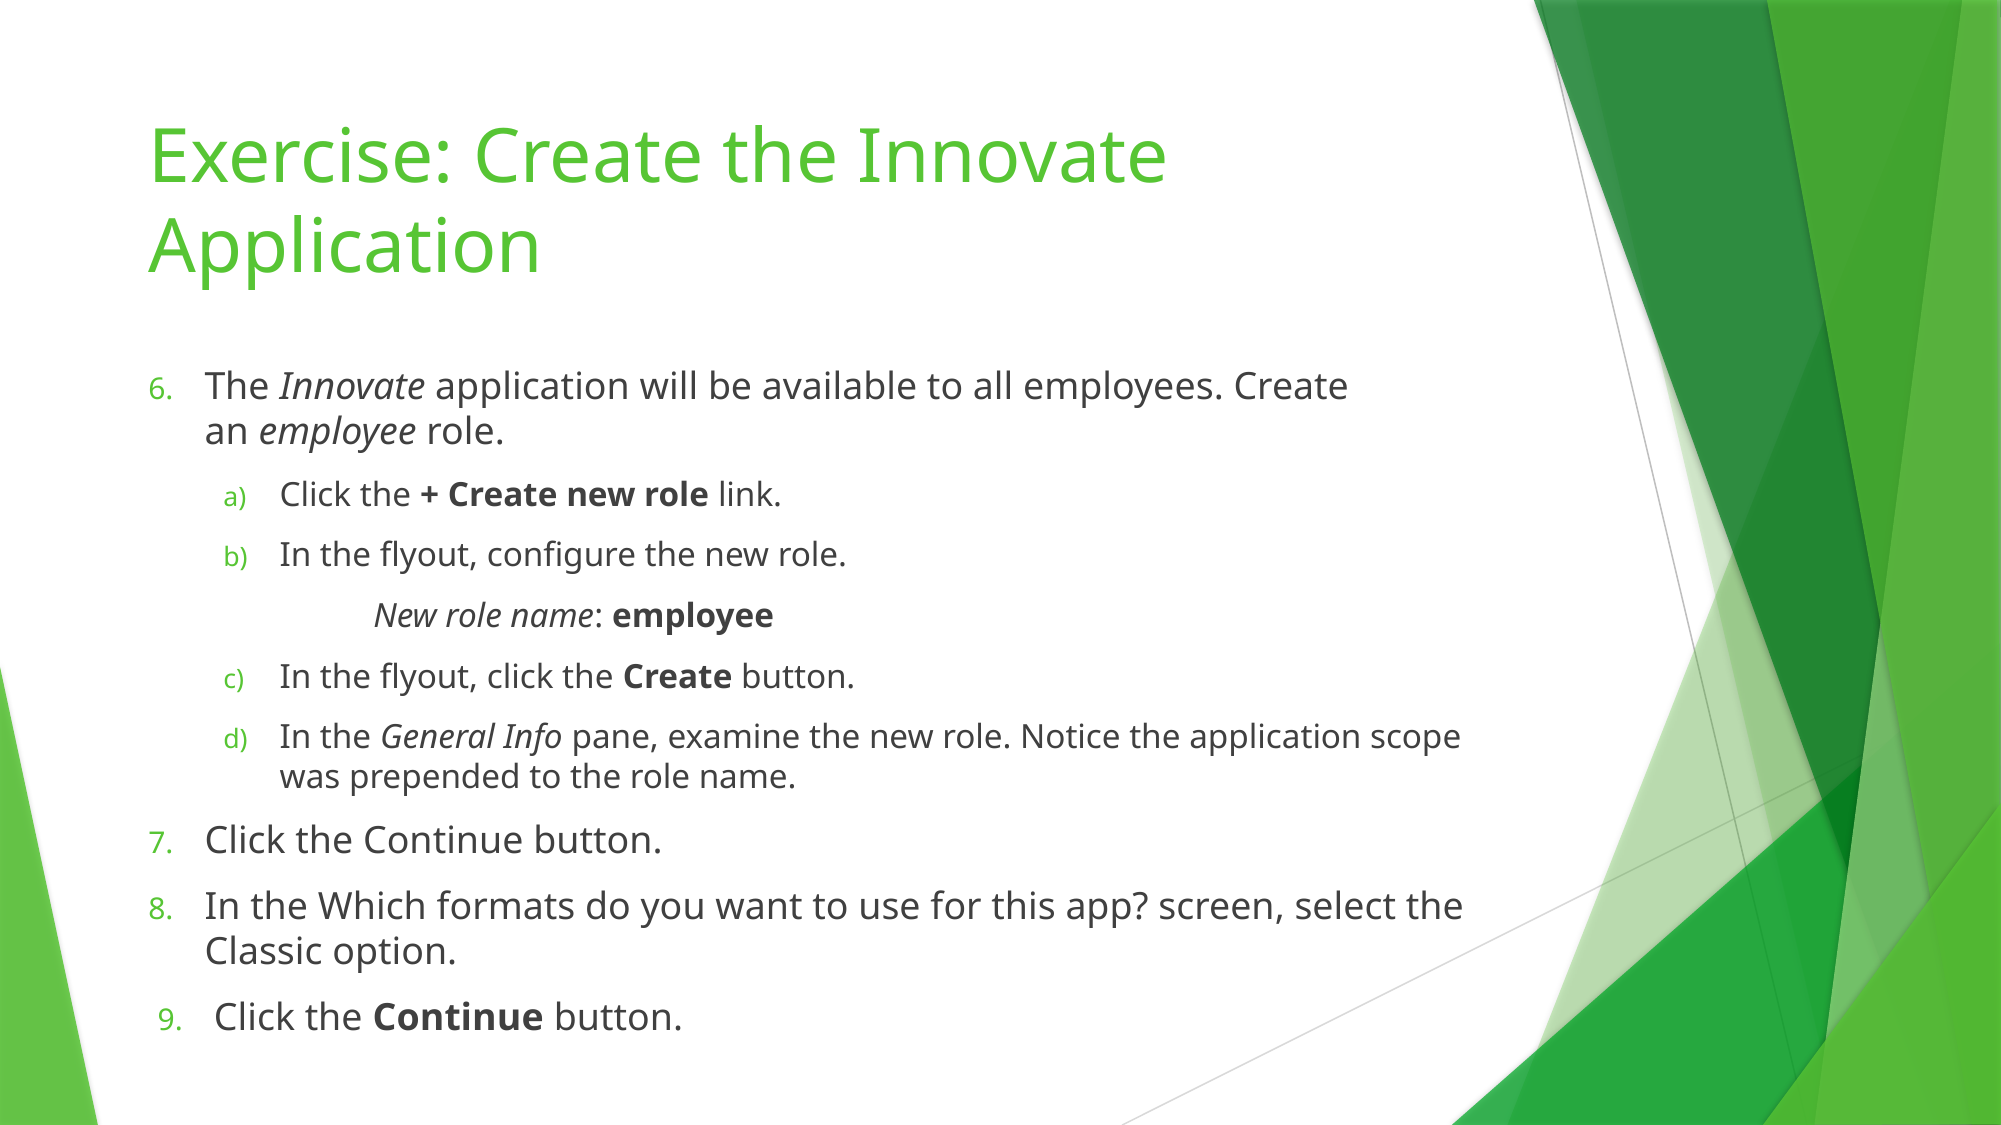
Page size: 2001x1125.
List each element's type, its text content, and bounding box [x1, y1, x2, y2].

list The Innovate application will be available to all employees. Create an employee role. Click the + Create new role link. In the flyout, configure the new role. New role name: employee In the flyout, click the Create button. In the General Info pane, examine the new role. Notice the application scope was prepended to the role name. Click the Continue button. In the Which formats do you want to use for this app? screen, select the Classic option. Click the Continue button. [133, 354, 1522, 1065]
title Exercise: Create the Innovate Application [133, 99, 1522, 317]
